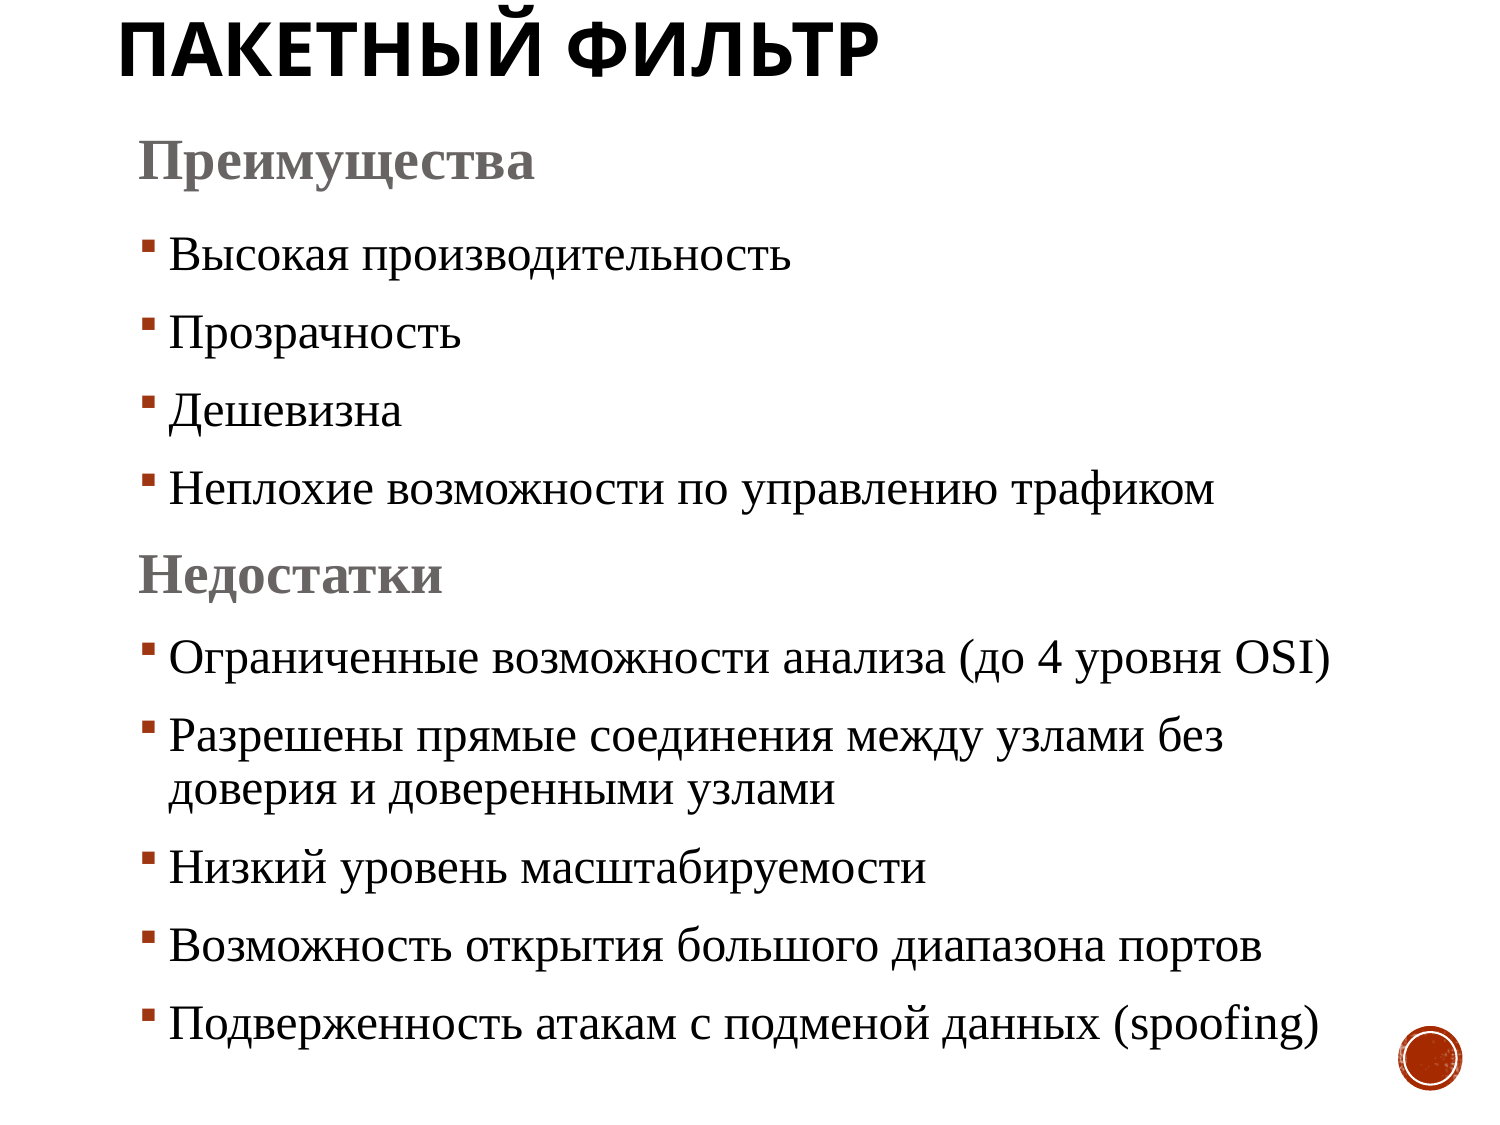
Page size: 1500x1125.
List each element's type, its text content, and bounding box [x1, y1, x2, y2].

title Пакетный фильтр [100, 0, 1376, 106]
text_box Преимущества [123, 113, 551, 199]
list Высокая производительность Прозрачность Дешевизна Неплохие возможности по управлению трафиком Недостатки Ограниченные возможности анализа (до 4 уровня OSI) Разрешены прямые соединения между узлами без доверия и доверенными узлами Низкий уровень масштабируемости Возможность открытия большого диапазона портов Подверженность атакам с подменой данных (spoofing) [123, 220, 1399, 1059]
